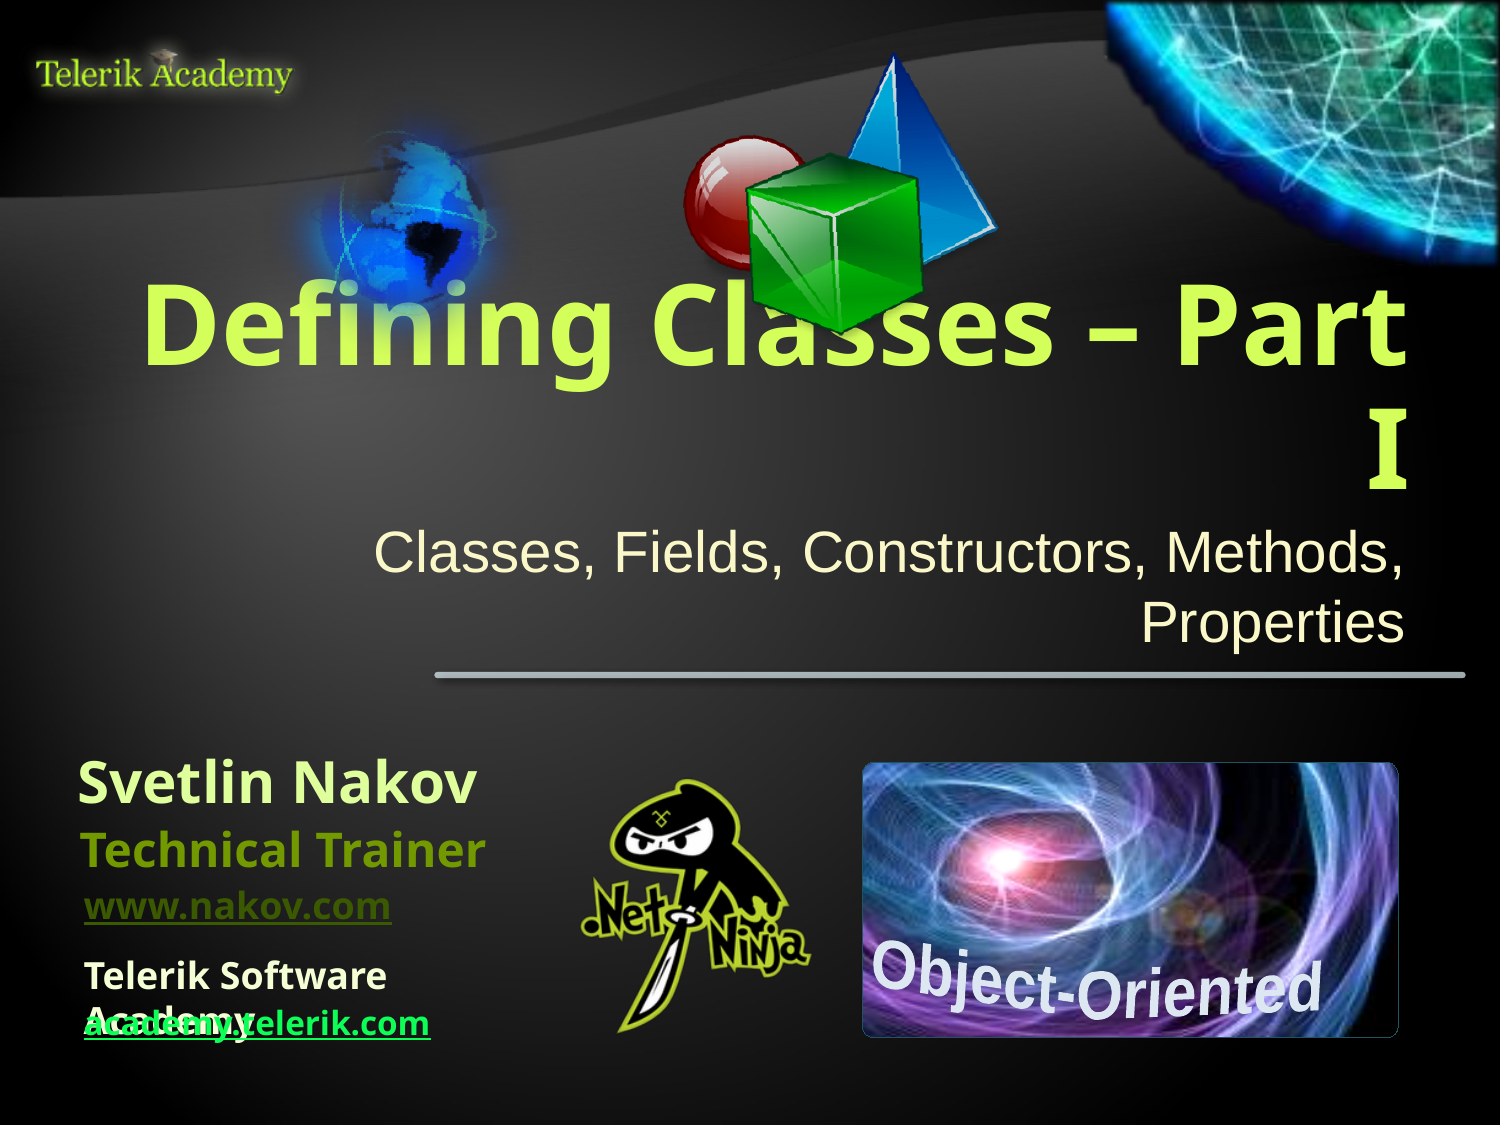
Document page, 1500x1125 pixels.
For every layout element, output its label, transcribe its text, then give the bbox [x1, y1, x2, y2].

picture [0, 0, 1500, 1125]
text_box Telerik Software Academy [68, 944, 563, 994]
text_box www.nakov.com [68, 874, 563, 940]
text_box academy.telerik.com [68, 994, 563, 1055]
text_box Technical Trainer [64, 812, 563, 885]
title Defining Classes – Part I [75, 262, 1425, 513]
subtitle Classes, Fields, Constructors, Methods, Properties [86, 537, 1422, 631]
text_box Svetlin Nakov [62, 737, 563, 823]
